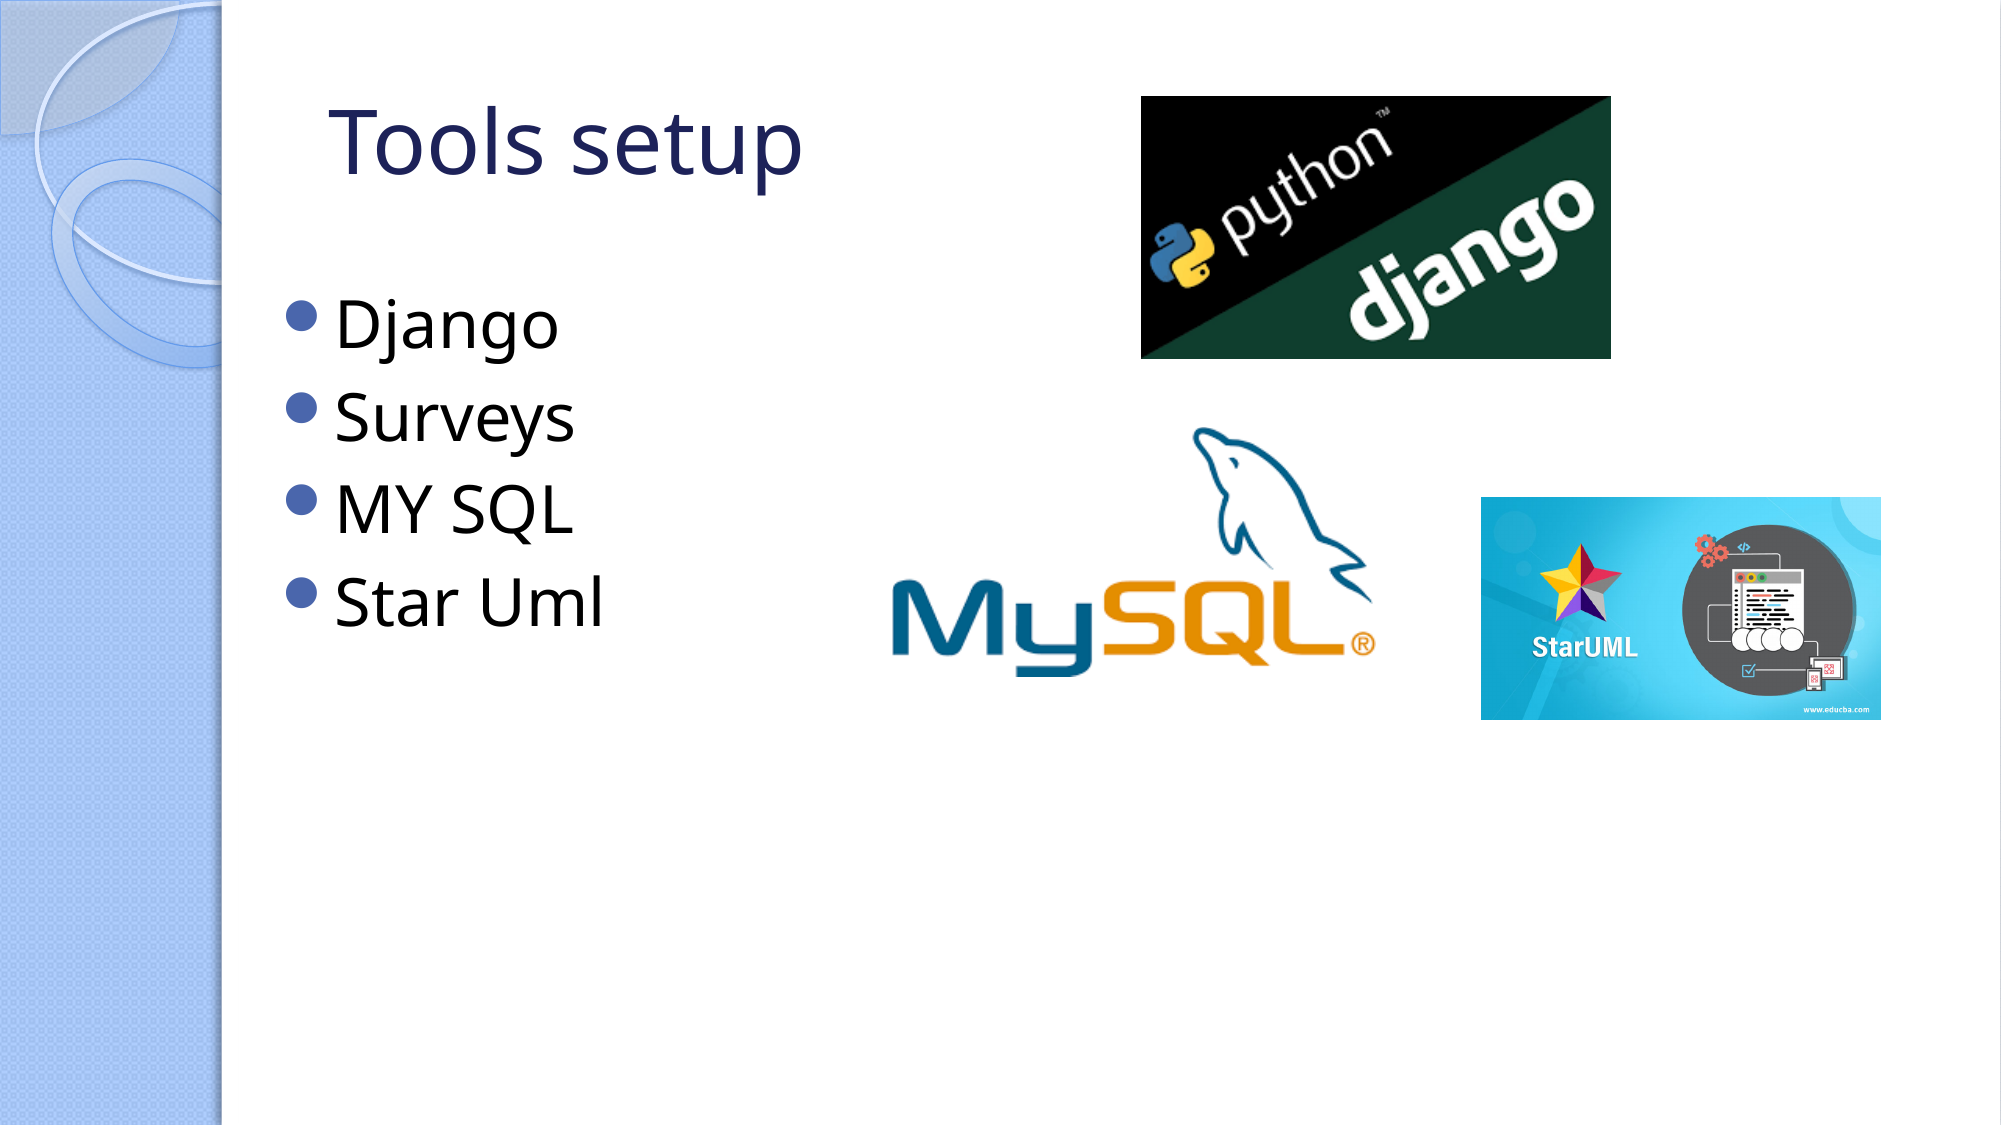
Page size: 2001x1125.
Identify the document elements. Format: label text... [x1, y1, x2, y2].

picture [1486, 497, 1881, 720]
title Tools setup [313, 45, 1954, 233]
picture [891, 426, 1377, 678]
list Django Surveys MY SQL Star Uml [253, 274, 1881, 1054]
picture [1502, 698, 1509, 708]
picture [1141, 96, 1611, 360]
